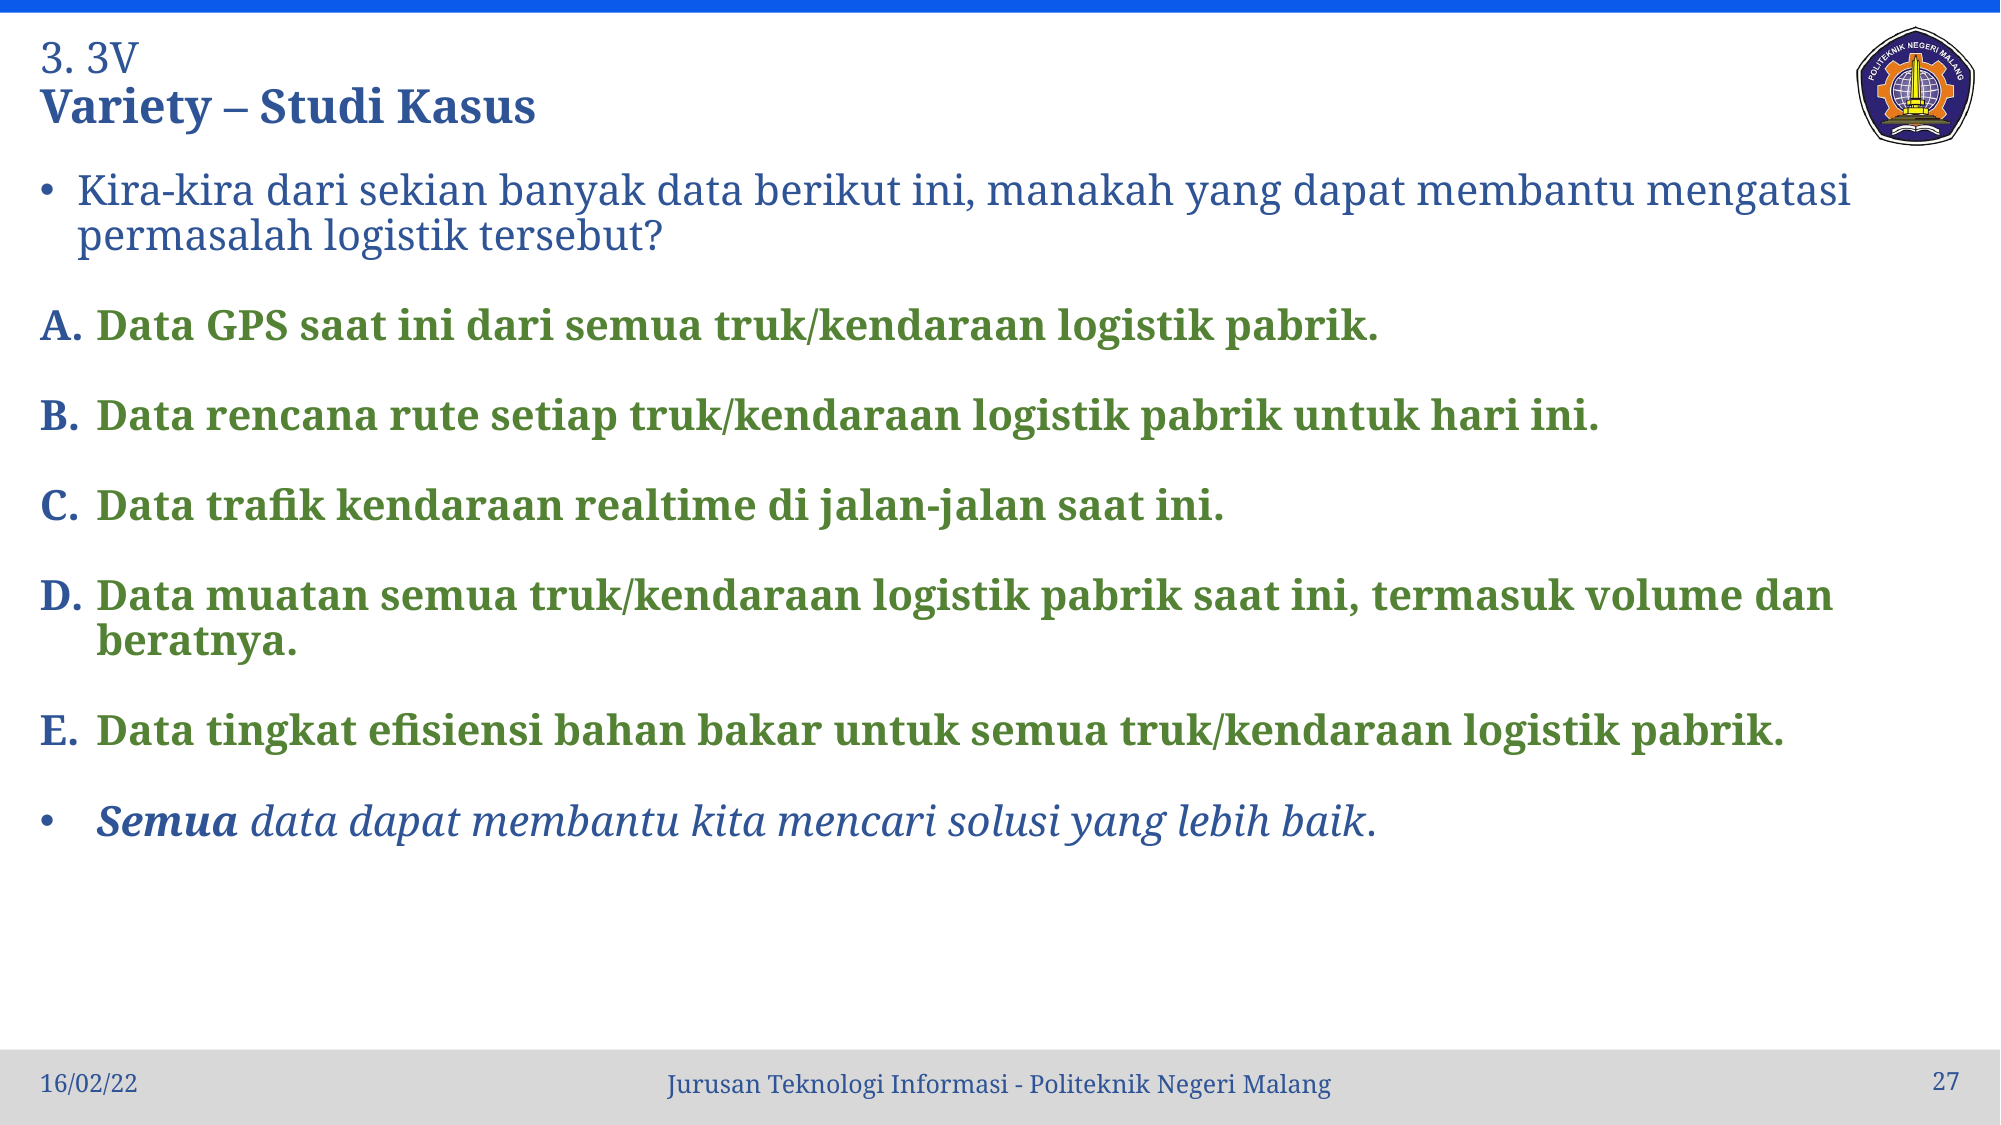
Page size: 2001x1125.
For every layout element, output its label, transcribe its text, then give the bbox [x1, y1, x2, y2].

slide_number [24, 1052, 475, 1113]
footer Jurusan Teknologi Informasi - Politeknik Negeri Malang [474, 1053, 1525, 1114]
picture [1856, 26, 1975, 146]
slide_number 27 [1524, 1052, 1975, 1113]
title 3. 3V Variety – Studi Kasus [24, 28, 1838, 142]
list Kira-kira dari sekian banyak data berikut ini, manakah yang dapat membantu mengatasi permasalah logistik tersebut? Data GPS saat ini dari semua truk/kendaraan logistik pabrik. Data rencana rute setiap truk/kendaraan logistik pabrik untuk hari ini. Data trafik kendaraan realtime di jalan-jalan saat ini. Data muatan semua truk/kendaraan logistik pabrik saat ini, termasuk volume dan beratnya. Data tingkat efisiensi bahan bakar untuk semua truk/kendaraan logistik pabrik. Semua data dapat membantu kita mencari solusi yang lebih baik. [24, 161, 1975, 1034]
